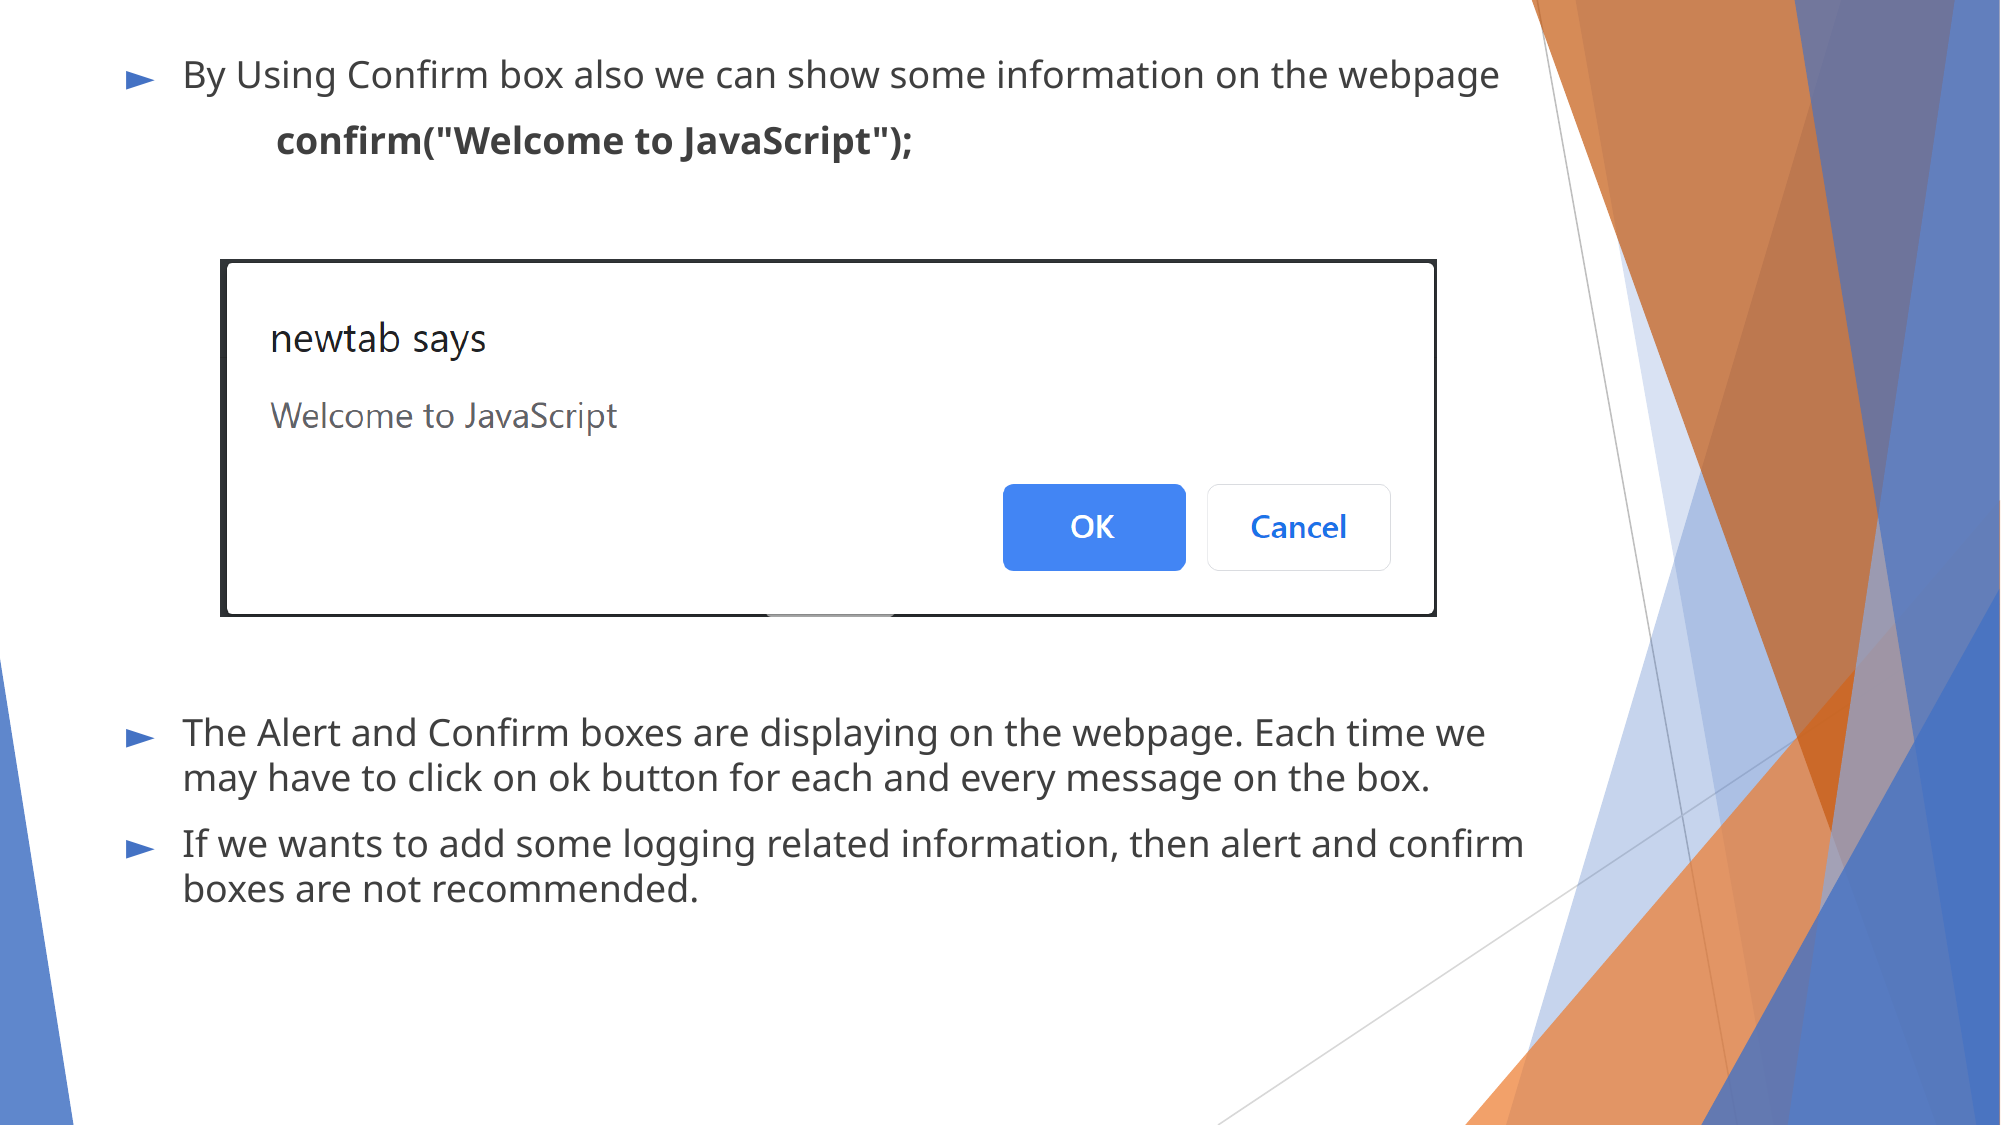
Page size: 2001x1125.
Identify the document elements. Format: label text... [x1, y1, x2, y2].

list By Using Confirm box also we can show some information on the webpage confirm("Welcome to JavaScript"); The Alert and Confirm boxes are displaying on the webpage. Each time we may have to click on ok button for each and every message on the box. If we wants to add some logging related information, then alert and confirm boxes are not recommended. [111, 43, 1546, 1082]
picture [219, 258, 1437, 617]
